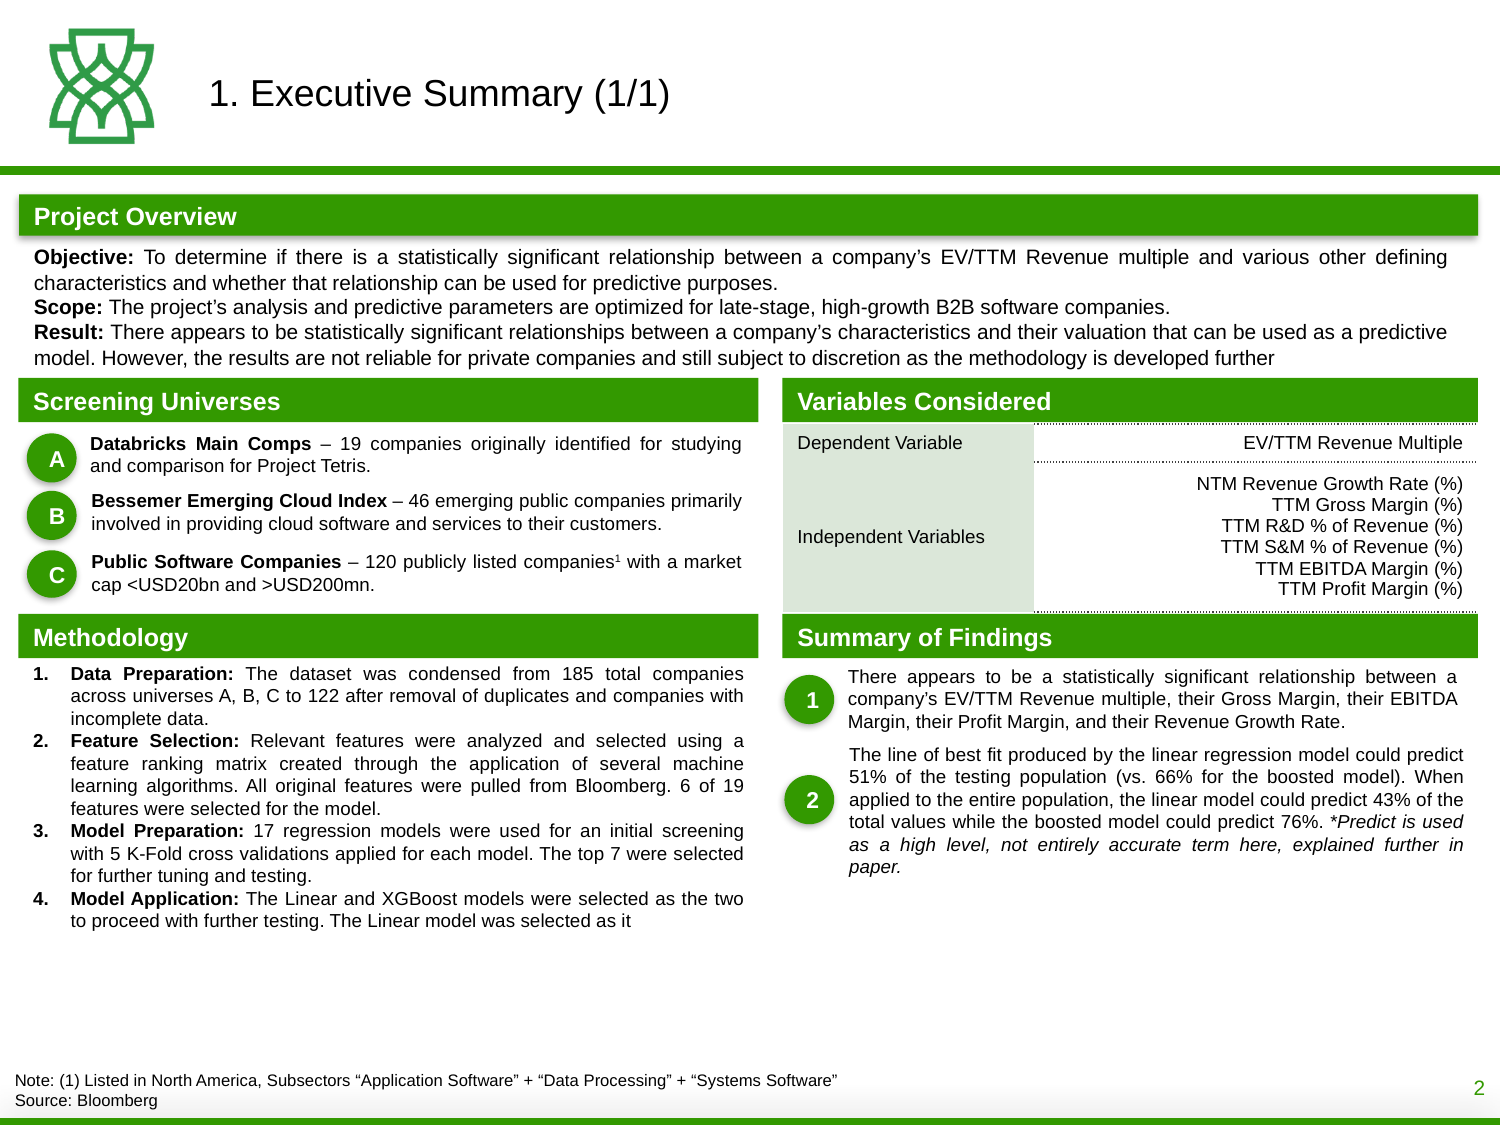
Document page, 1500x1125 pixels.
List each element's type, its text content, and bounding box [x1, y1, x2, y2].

text_box Bessemer Emerging Cloud Index – 46 emerging public companies primarily involved in providing cloud software and services to their customers. [76, 481, 757, 542]
table_cell NTM Revenue Growth Rate (%) TTM Gross Margin (%) TTM R&D % of Revenue (%) TTM S&M % of Revenue (%) TTM EBITDA Margin (%) TTM Profit Margin (%) [1034, 462, 1478, 612]
text_box Variables Considered [780, 376, 1480, 424]
text_box There appears to be a statistically significant relationship between a company’s EV/TTM Revenue multiple, their Gross Margin, their EBITDA Margin, their Profit Margin, and their Revenue Growth Rate. [833, 656, 1472, 740]
text_box Databricks Main Comps – 19 companies originally identified for studying and comparison for Project Tetris. [75, 424, 757, 485]
table_cell Independent Variables [783, 462, 1034, 612]
text_box Methodology [16, 612, 760, 660]
text_box 2 [783, 774, 834, 825]
text_box Screening Universes [16, 376, 760, 424]
picture [1, 1119, 1499, 1125]
text_box Note: (1) Listed in North America, Subsectors “Application Software” + “Data Processing” + “Systems Software” Source: Bloomberg [0, 1062, 1149, 1117]
text_box The line of best fit produced by the linear regression model could predict 51% of the testing population (vs. 66% for the boosted model). When applied to the entire population, the linear model could predict 43% of the total values while the boosted model could predict 76%. *Predict is used as a high level, not entirely accurate term here, explained further in paper. [834, 735, 1479, 886]
table_header Dependent Variable [783, 424, 1034, 462]
text_box Objective: To determine if there is a statistically significant relationship between a company’s EV/TTM Revenue multiple and various other defining characteristics and whether that relationship can be used for predictive purposes. Scope: The project’s analysis and predictive parameters are optimized for late-stage, high-growth B2B software companies. Result: There appears to be statistically significant relationships between a company’s characteristics and their valuation that can be used as a predictive model. However, the results are not reliable for private companies and still subject to discretion as the methodology is developed further [19, 236, 1463, 377]
text_box 1 [783, 674, 833, 725]
slide_number 2 [1149, 1056, 1500, 1117]
text_box A [26, 432, 75, 484]
text_box 1. Executive Summary (1/1) [193, 31, 1497, 152]
picture [1, 168, 1499, 174]
table_header EV/TTM Revenue Multiple [1034, 424, 1478, 462]
text_box C [26, 549, 76, 599]
text_box Data Preparation: The dataset was condensed from 185 total companies across universes A, B, C to 122 after removal of duplicates and companies with incomplete data. Feature Selection: Relevant features were analyzed and selected using a feature ranking matrix created through the application of several machine learning algorithms. All original features were pulled from Bloomberg. 6 of 19 features were selected for the model. Model Preparation: 17 regression models were used for an initial screening with 5 K-Fold cross validations applied for each model. The top 7 were selected for further tuning and testing. Model Application: The Linear and XGBoost models were selected as the two to proceed with further testing. The Linear model was selected as it [18, 654, 759, 939]
picture [36, 17, 163, 152]
text_box Public Software Companies – 120 publicly listed companies1 with a market cap <USD20bn and >USD200mn. [76, 542, 757, 603]
text_box B [26, 490, 76, 541]
text_box Project Overview [18, 194, 1479, 237]
text_box Summary of Findings [780, 612, 1480, 660]
